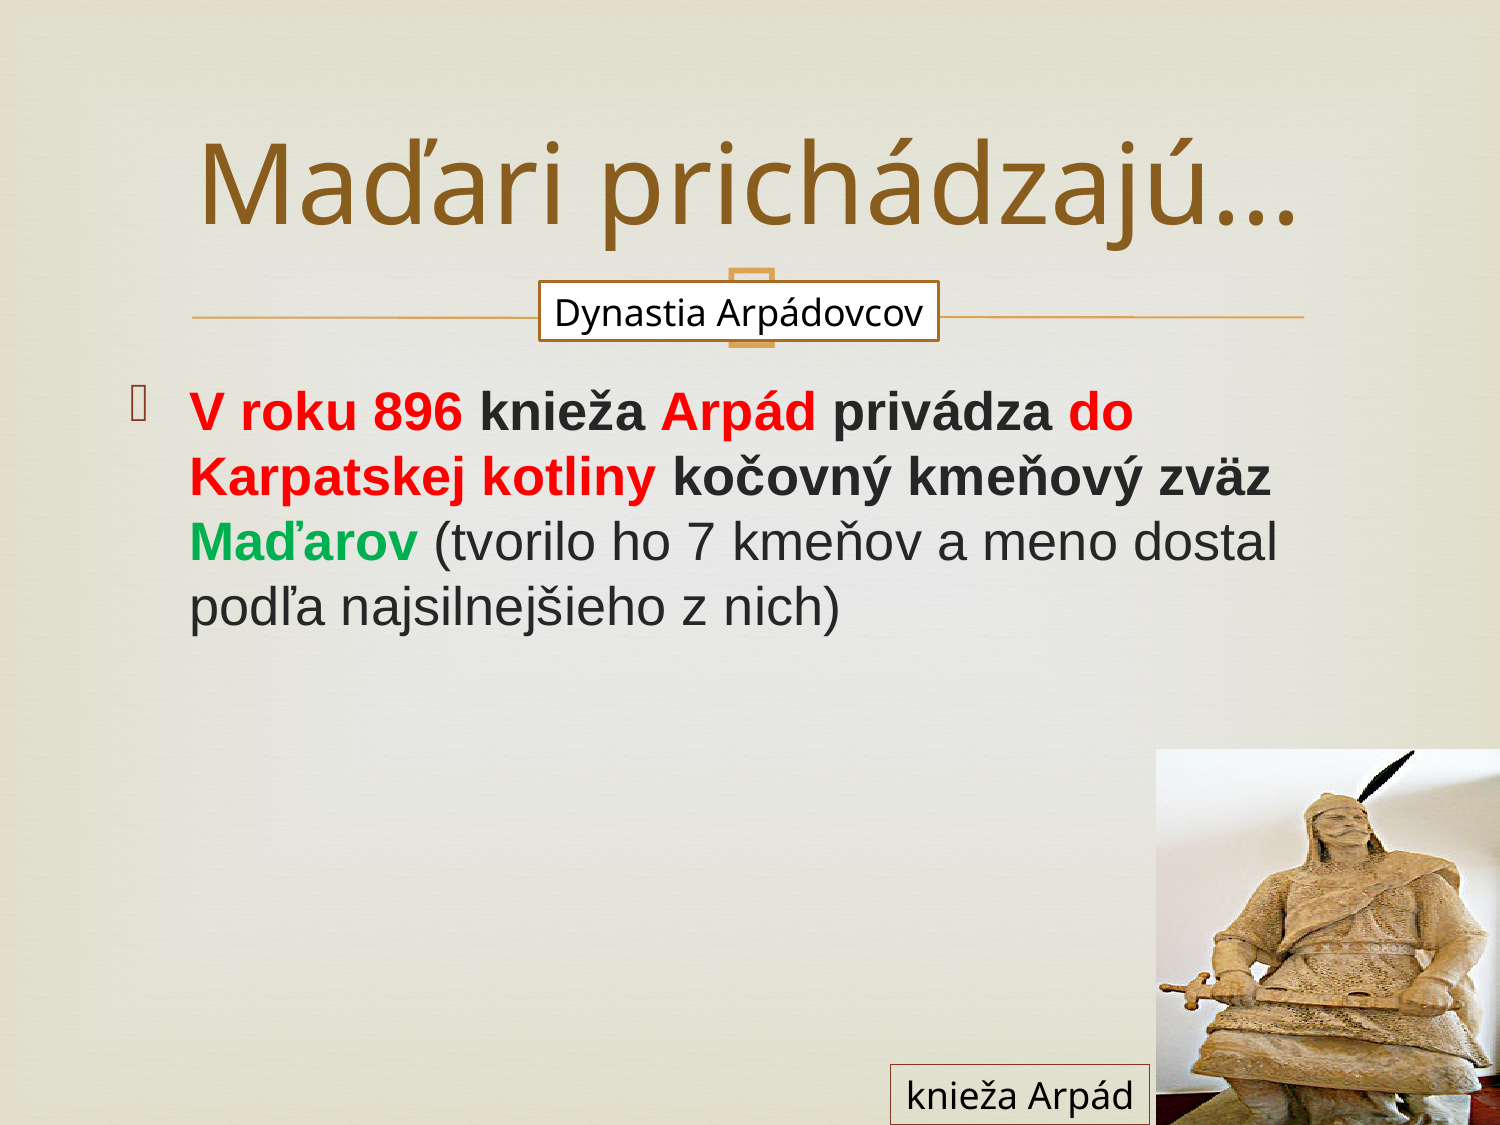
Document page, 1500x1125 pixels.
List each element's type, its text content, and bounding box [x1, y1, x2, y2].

list V roku 896 knieža Arpád privádza do Karpatskej kotliny kočovný kmeňový zväz Maďarov (tvorilo ho 7 kmeňov a meno dostal podľa najsilnejšieho z nich) [114, 368, 1386, 1005]
text_box Dynastia Arpádovcov [538, 280, 940, 342]
picture [1155, 749, 1500, 1125]
text_box knieža Arpád [890, 1064, 1149, 1125]
title Maďari prichádzajú... [112, 93, 1386, 267]
